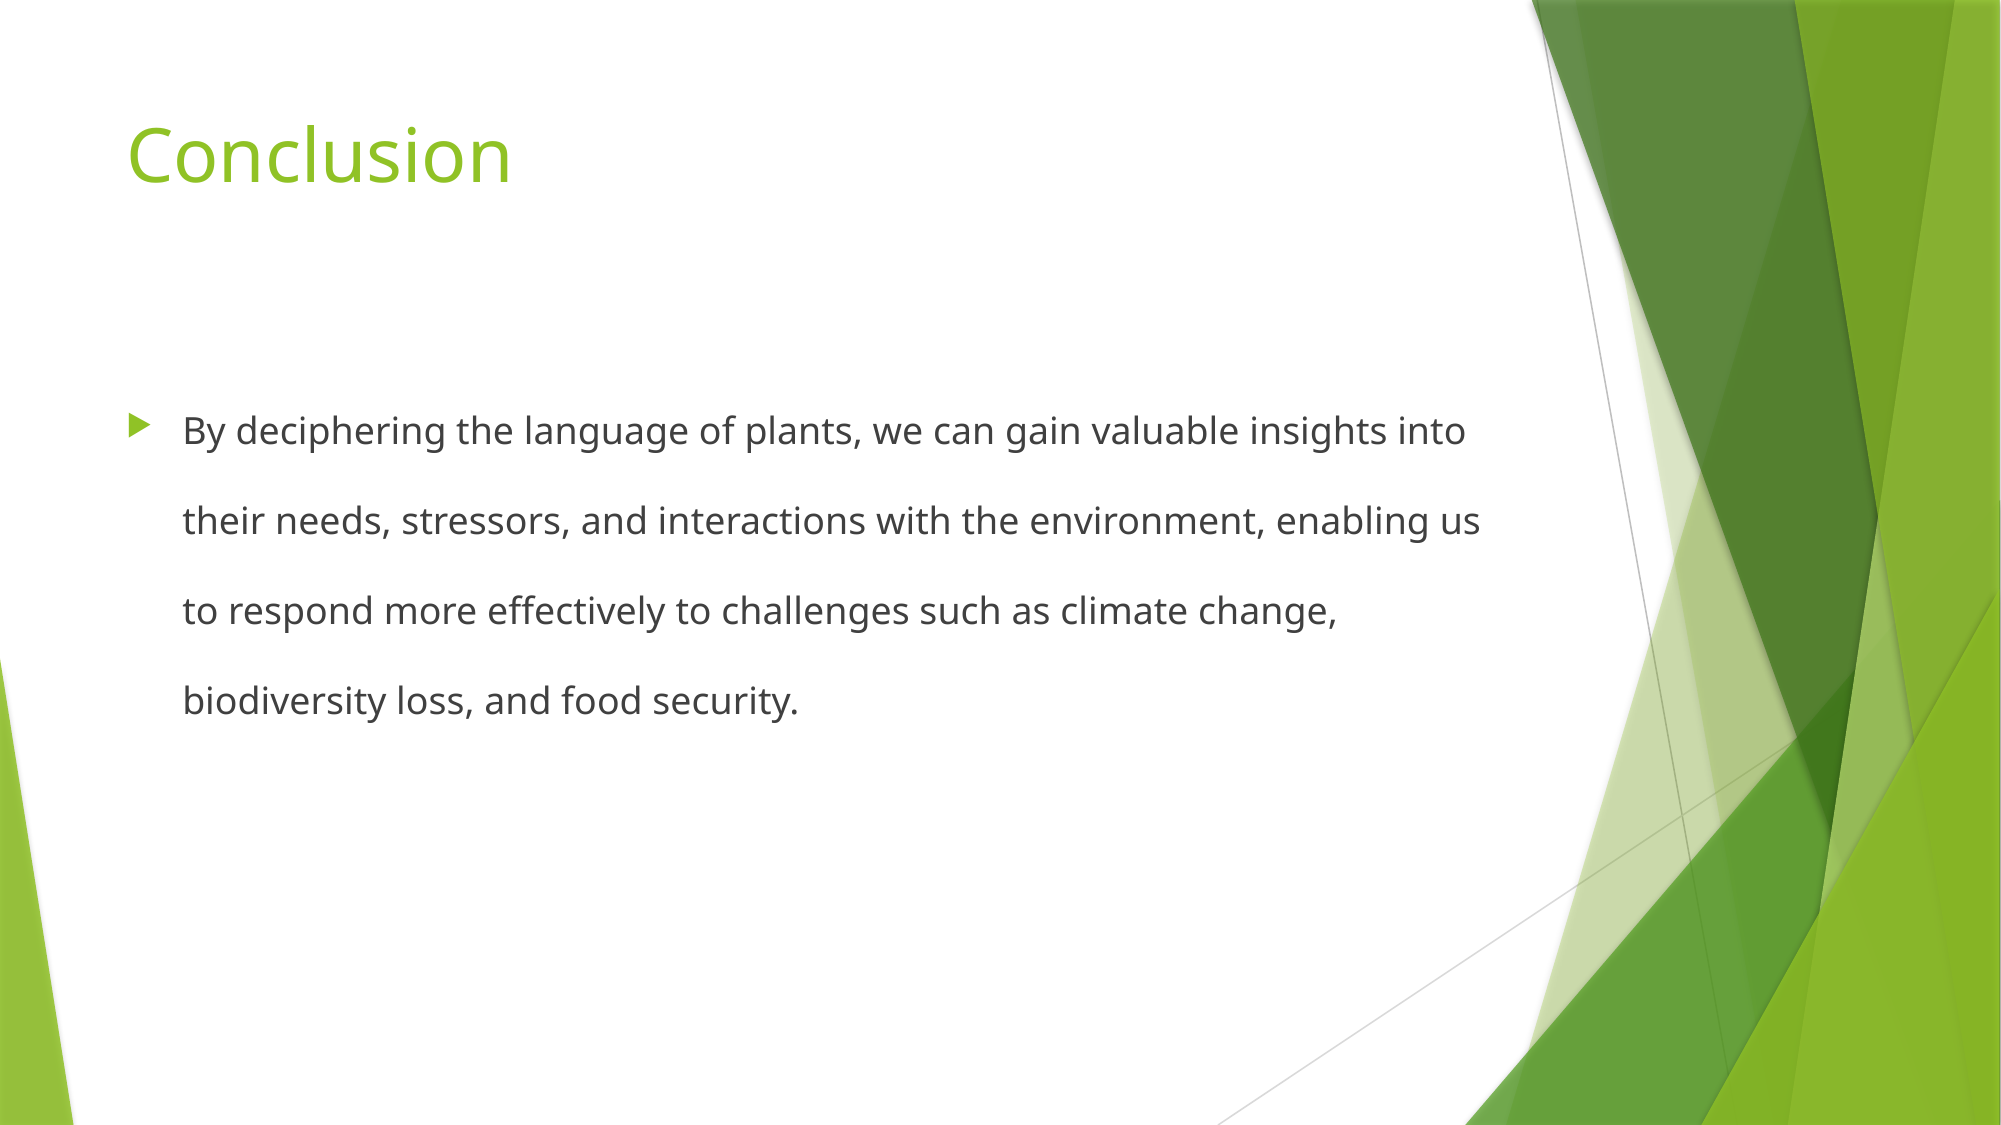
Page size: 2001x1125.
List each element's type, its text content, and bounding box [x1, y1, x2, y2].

title Conclusion [111, 99, 1522, 317]
list By deciphering the language of plants, we can gain valuable insights into their needs, stressors, and interactions with the environment, enabling us to respond more effectively to challenges such as climate change, biodiversity loss, and food security. [111, 354, 1522, 992]
